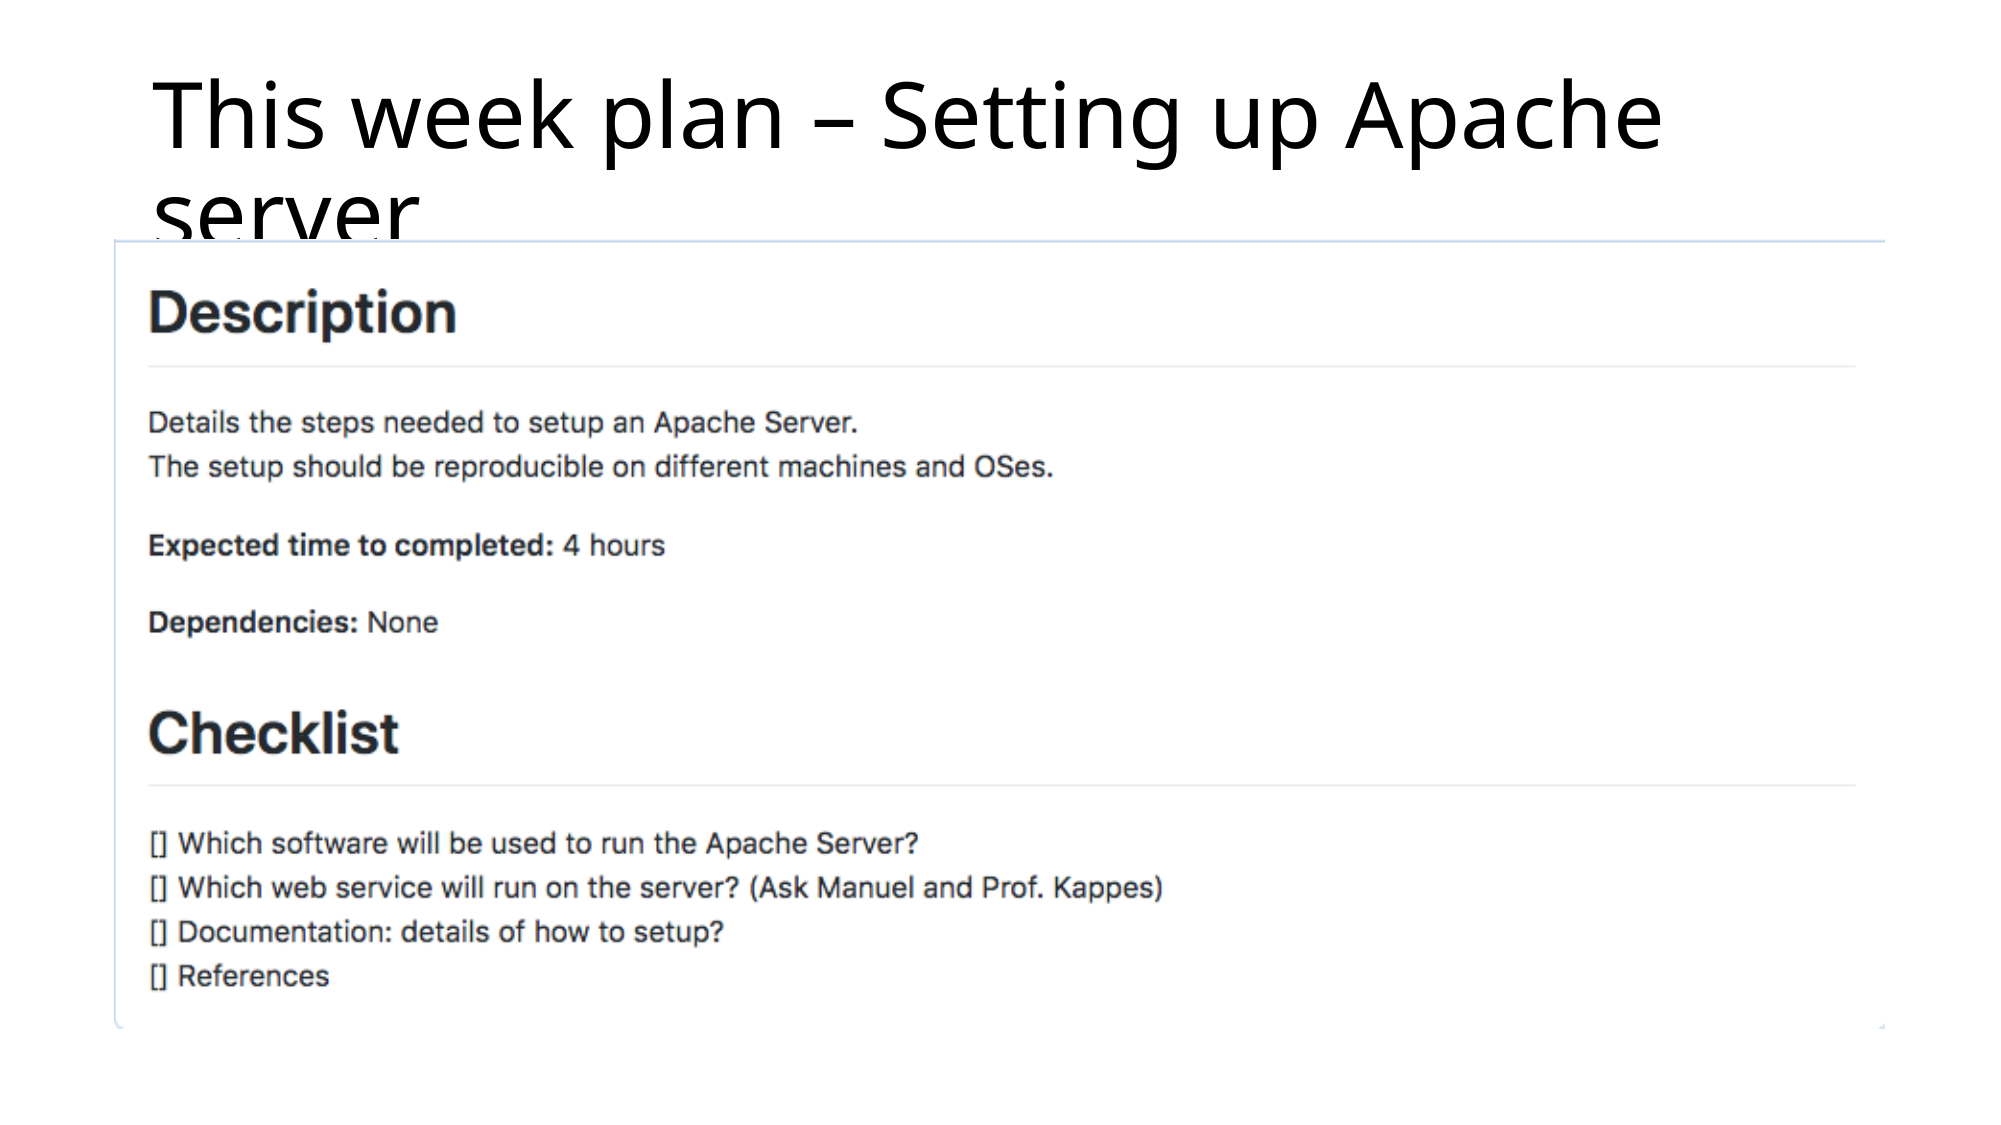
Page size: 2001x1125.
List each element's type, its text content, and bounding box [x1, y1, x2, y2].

text_box This week plan – Setting up Apache server [137, 59, 1863, 239]
picture [114, 239, 1886, 1029]
